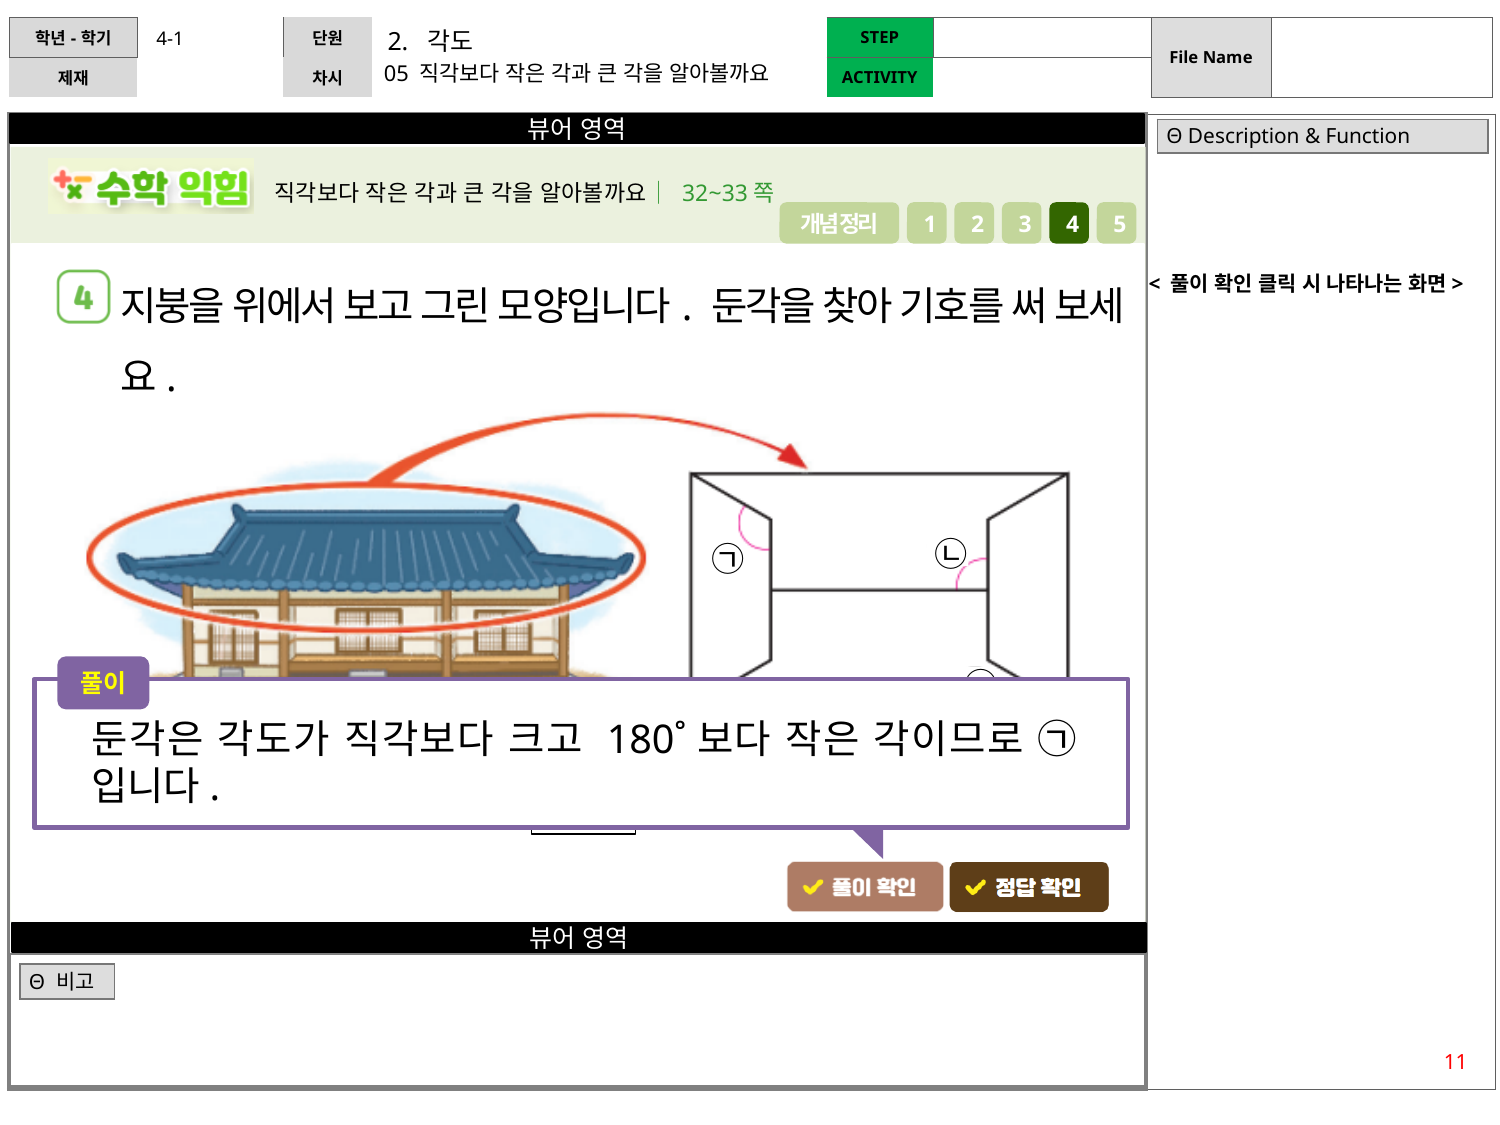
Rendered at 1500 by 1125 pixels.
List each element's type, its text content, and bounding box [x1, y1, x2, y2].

text_box 지붕을 위에서 보고 그린 모양입니다. 둔각을 찾아 기호를 써 보세요. [105, 249, 1137, 407]
picture [53, 387, 1097, 656]
picture [51, 266, 114, 327]
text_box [33, 656, 1129, 860]
text_box 2. 각도 [372, 18, 828, 43]
text_box 4-1 [141, 18, 284, 55]
text_box 5 [1094, 200, 1139, 246]
text_box 1 [904, 200, 949, 246]
text_box 직각보다 작은 각과 큰 각을 알아볼까요│ 32~33쪽 [259, 171, 828, 214]
text_box 2 [952, 200, 997, 246]
text_box 4 [1047, 200, 1092, 246]
picture [948, 860, 1111, 913]
picture [784, 860, 944, 913]
text_box 3 [999, 200, 1044, 246]
picture [48, 158, 254, 214]
text_box 05 직각보다 작은 각과 큰 각을 알아볼까요 [369, 52, 828, 94]
table_header Θ Description & Function [1158, 120, 1487, 152]
text_box < 풀이 확인 클릭 시 나타나는 화면> [1133, 232, 1500, 366]
text_box 개념 정리 [777, 200, 902, 246]
